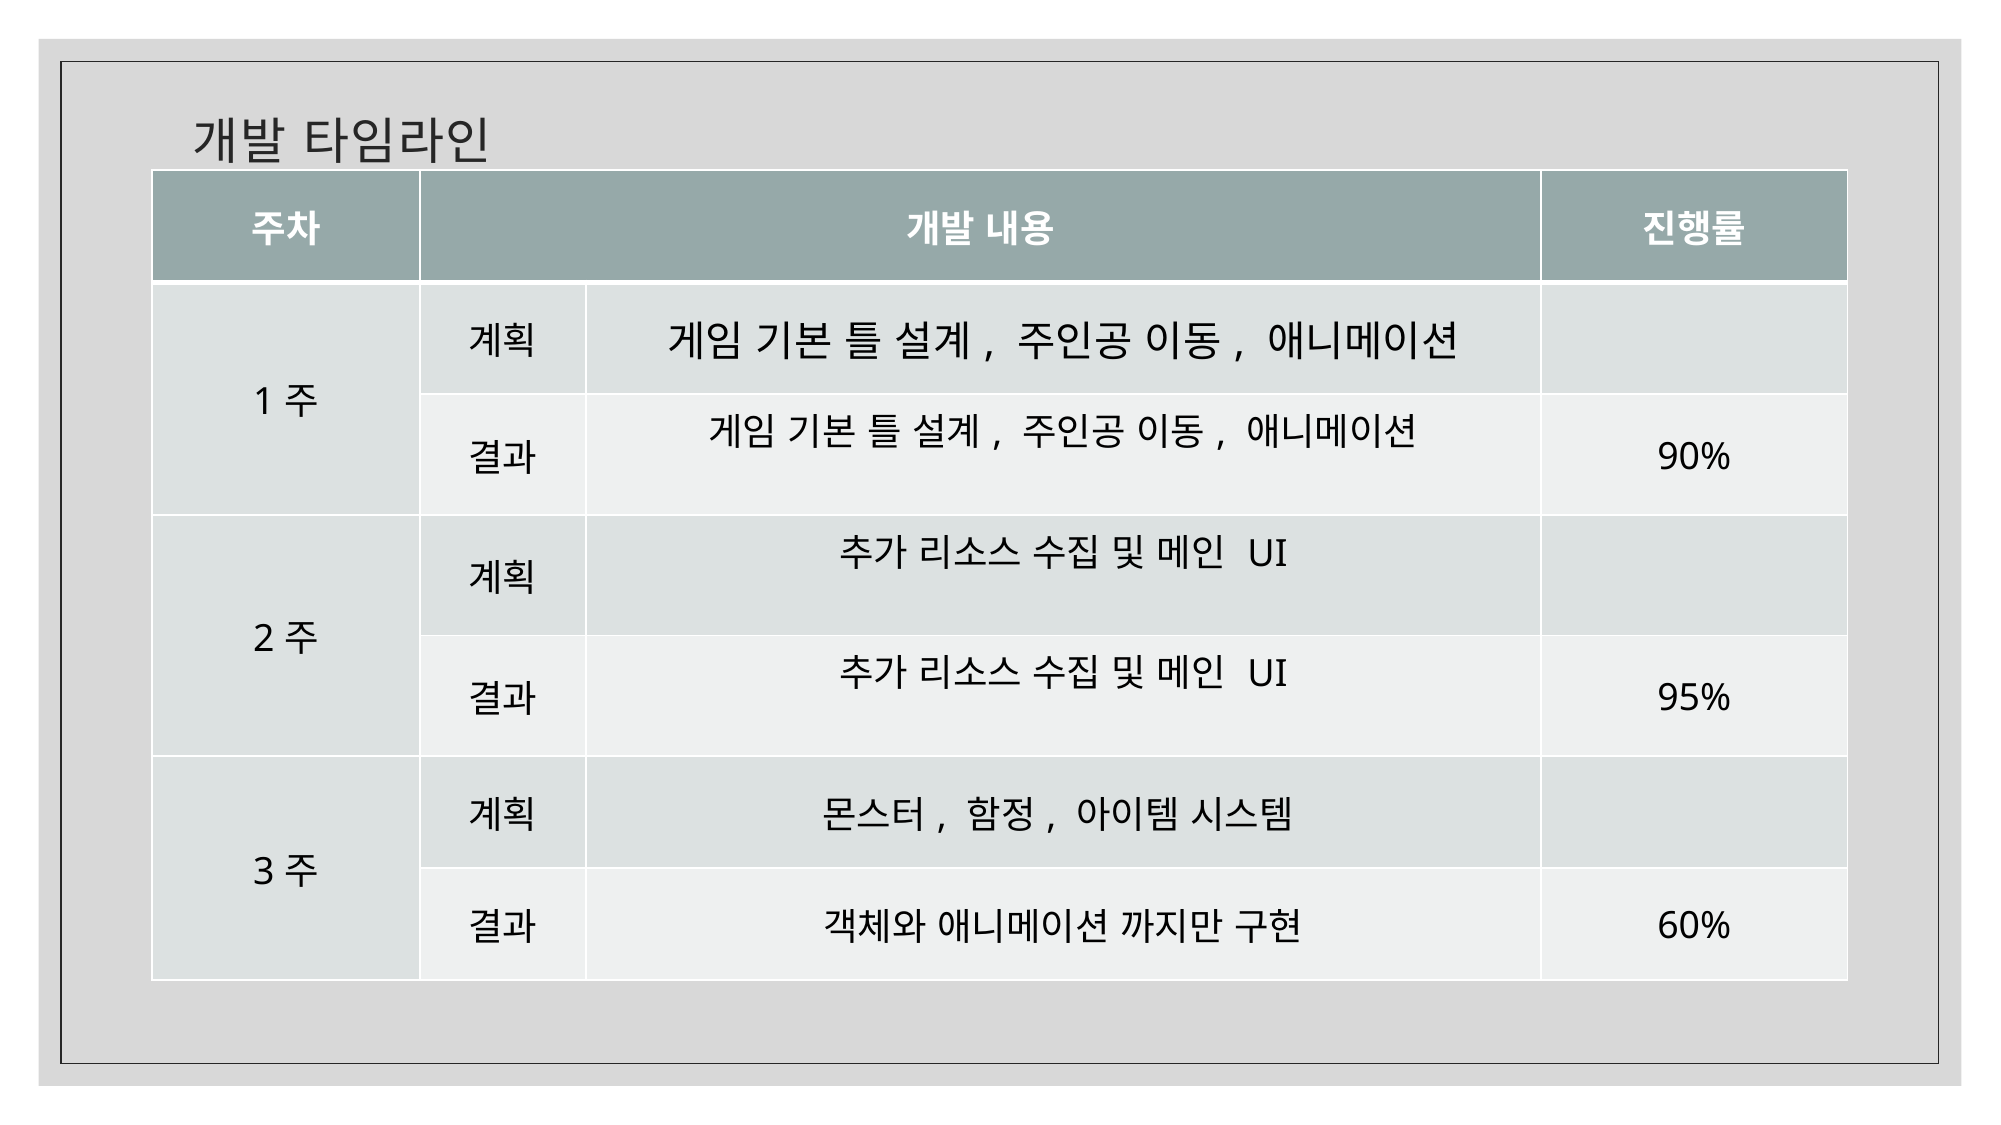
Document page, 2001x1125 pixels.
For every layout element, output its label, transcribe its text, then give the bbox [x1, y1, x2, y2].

table_cell 90% [1542, 395, 1847, 514]
table_cell 게임 기본 틀 설계, 주인공 이동, 애니메이션 [587, 395, 1540, 514]
table_cell 추가 리소스 수집 및 메인 UI [587, 636, 1540, 755]
table_cell 계획 [421, 285, 585, 393]
table_cell 게임 기본 틀 설계, 주인공 이동, 애니메이션 [587, 285, 1540, 393]
table_cell 몬스터, 함정, 아이템 시스템 [587, 757, 1540, 867]
table_cell 95% [1542, 636, 1847, 755]
table_cell [1542, 516, 1847, 635]
table_cell 3주 [153, 757, 419, 979]
table_cell 결과 [421, 395, 585, 514]
table_cell 계획 [421, 516, 585, 635]
table_cell 결과 [421, 869, 585, 979]
table_cell [1542, 285, 1847, 393]
table_cell 1주 [153, 285, 419, 514]
table_cell [1542, 757, 1847, 867]
table_cell 추가 리소스 수집 및 메인 UI [587, 516, 1540, 635]
table_header 주차 [153, 171, 419, 280]
table_cell 2주 [153, 516, 419, 755]
table_cell 계획 [421, 757, 585, 867]
table_header 개발 내용 [421, 171, 1540, 280]
table_cell 결과 [421, 636, 585, 755]
table_cell 60% [1542, 869, 1847, 979]
title 개발 타임라인 [174, 105, 1825, 169]
table_cell 객체와 애니메이션 까지만 구현 [587, 869, 1540, 979]
table_header 진행률 [1542, 171, 1847, 280]
